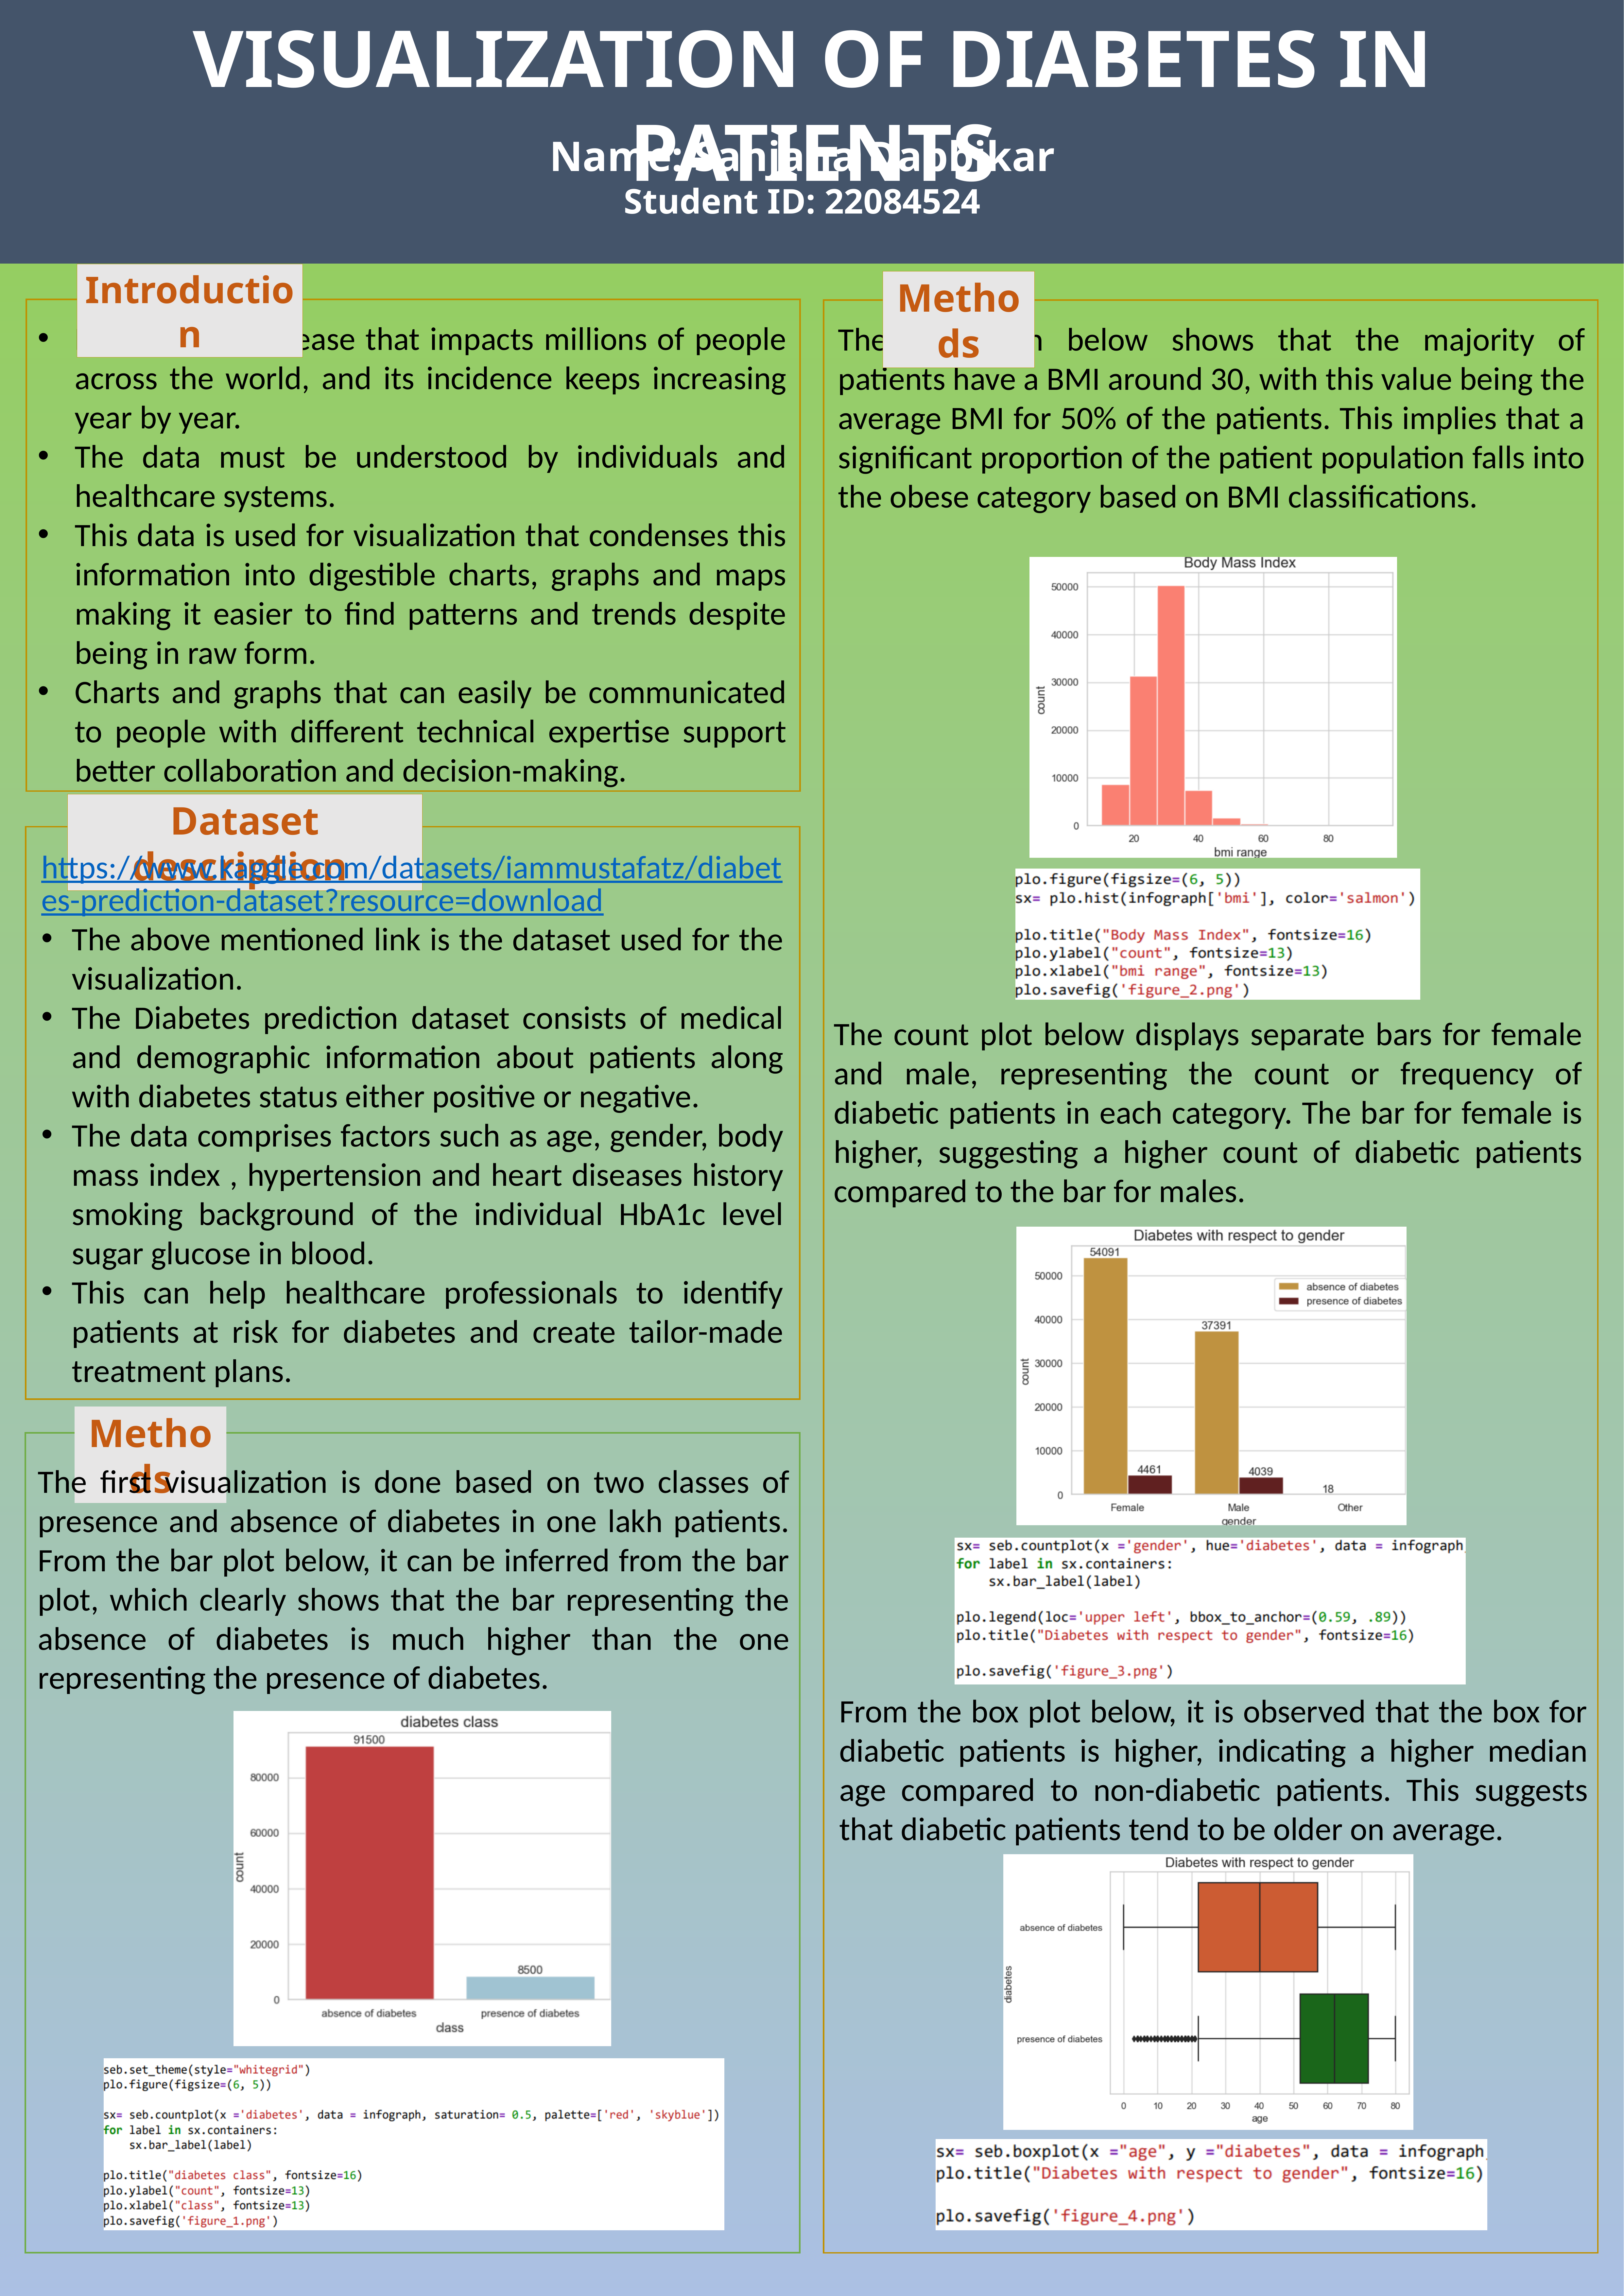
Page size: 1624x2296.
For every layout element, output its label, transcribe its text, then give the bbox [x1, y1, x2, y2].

picture [1016, 1227, 1407, 1525]
picture [955, 1538, 1466, 1684]
picture [104, 2058, 724, 2230]
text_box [26, 264, 800, 791]
text_box [0, 0, 1624, 264]
picture [936, 2139, 1487, 2230]
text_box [25, 1407, 800, 2253]
picture [233, 1711, 611, 2046]
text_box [823, 271, 1598, 2253]
picture [1003, 1854, 1413, 2130]
text_box Diabetes is a disease that impacts millions of people across the world, and its incidence keeps increasing year by year. The data must be understood by individuals and healthcare systems. This data is used for visualization that condenses this information into digestible charts, graphs and maps making it easier to find patterns and trends despite being in raw form. Charts and graphs that can easily be communicated to people with different technical expertise support better collaboration and decision-making. [33, 792, 792, 794]
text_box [26, 794, 800, 1399]
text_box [26, 6, 1599, 224]
